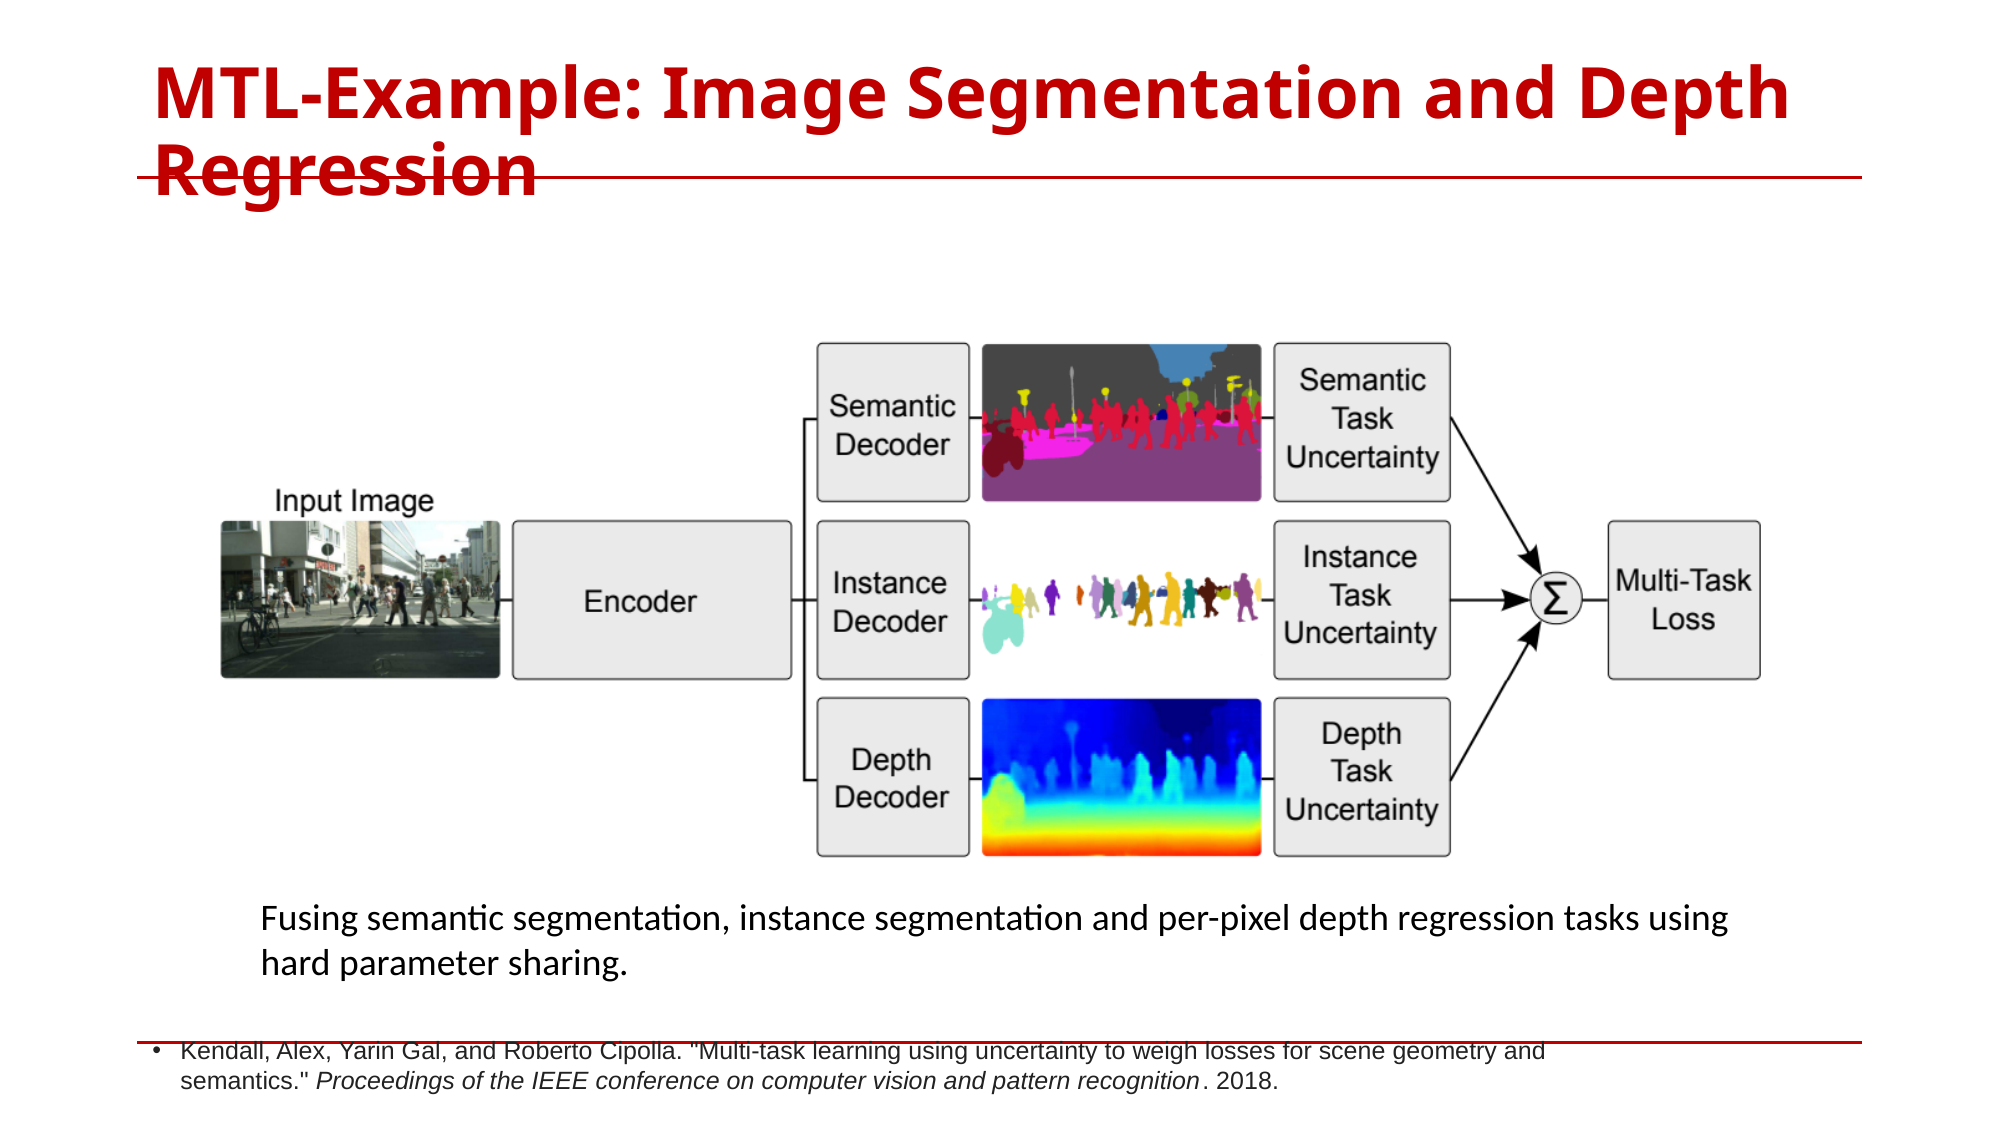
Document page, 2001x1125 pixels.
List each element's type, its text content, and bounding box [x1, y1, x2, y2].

text_box Fusing semantic segmentation, instance segmentation and per-pixel depth regression tasks using hard parameter sharing. [245, 886, 1755, 991]
picture [212, 277, 1787, 886]
title MTL-Example: Image Segmentation and Depth Regression [137, 90, 1863, 178]
text_box Kendall, Alex, Yarin Gal, and Roberto Cipolla. "Multi-task learning using uncertainty to weigh losses for scene geometry and semantics." Proceedings of the IEEE conference on computer vision and pattern recognition. 2018. [137, 1027, 1733, 1102]
